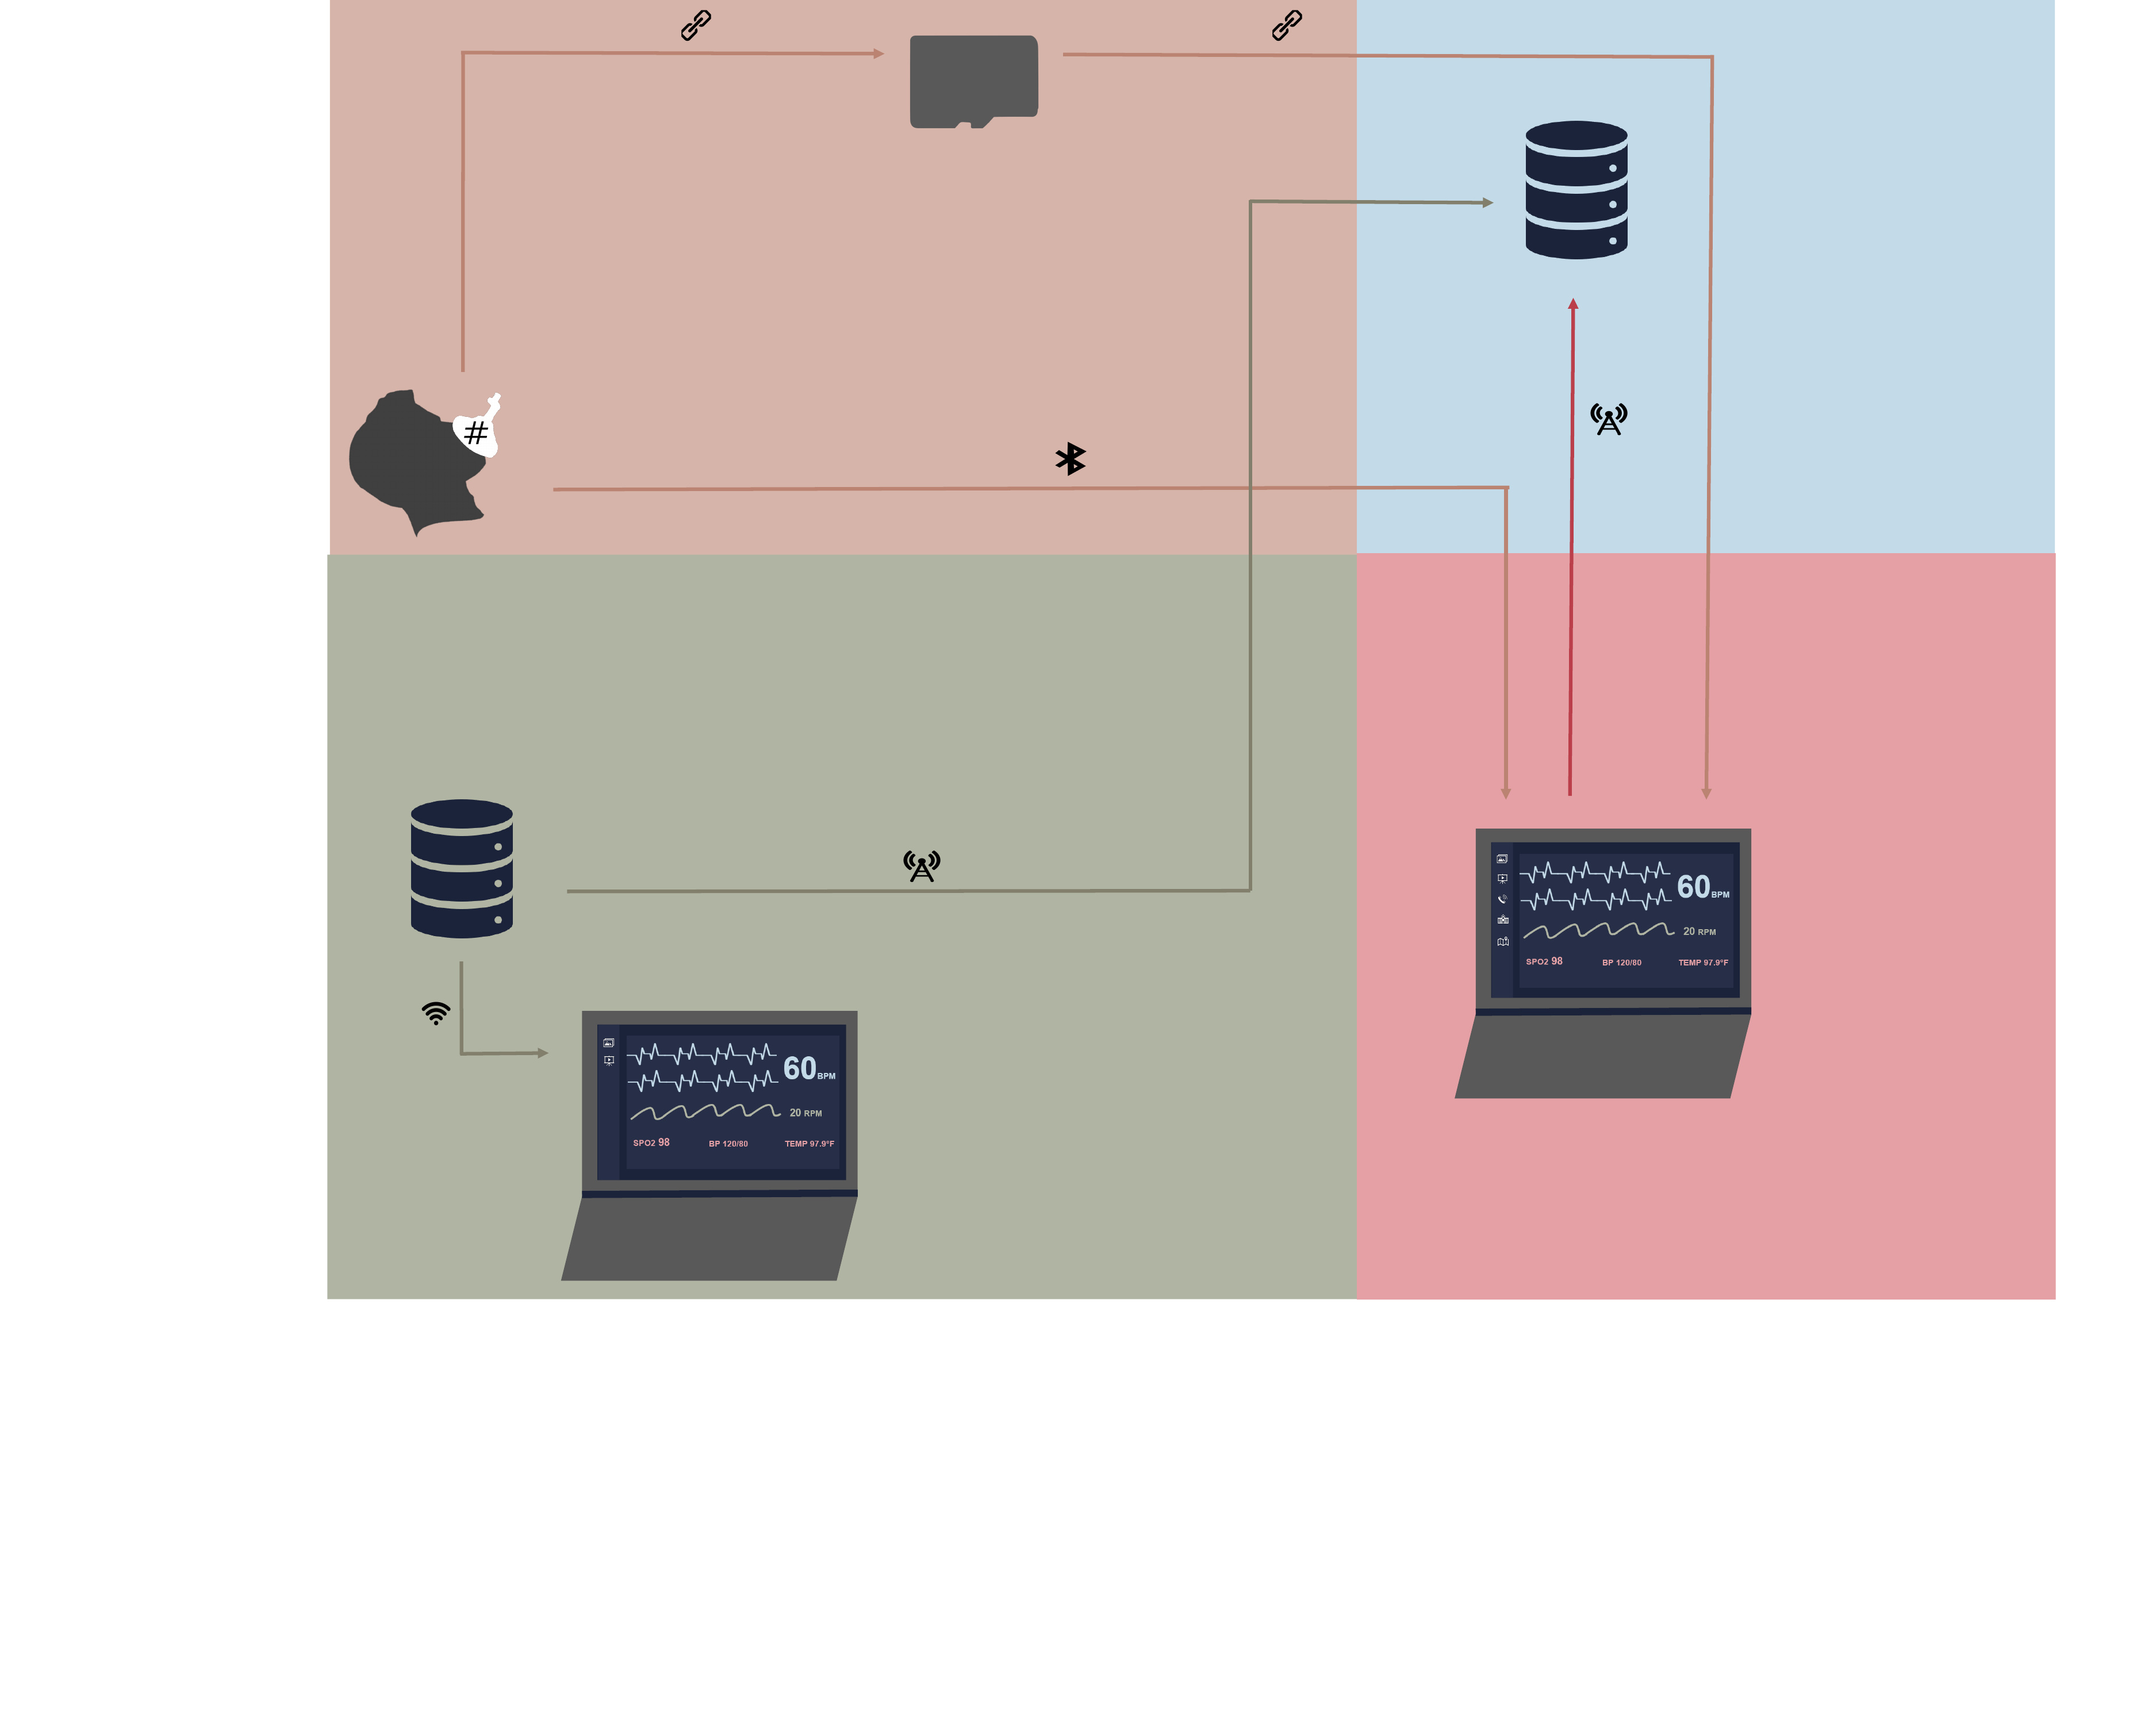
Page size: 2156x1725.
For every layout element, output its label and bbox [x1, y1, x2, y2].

text_box [329, 0, 1356, 553]
picture [1489, 102, 1664, 278]
picture [603, 1037, 615, 1048]
picture [1496, 892, 1510, 906]
text_box [1249, 201, 1494, 203]
text_box [1455, 1016, 1751, 1099]
text_box [1491, 841, 1514, 999]
picture [1269, 7, 1305, 45]
text_box [553, 487, 1248, 490]
picture [1585, 401, 1633, 438]
text_box [1475, 829, 1752, 1009]
picture [626, 1035, 839, 1169]
picture [1043, 439, 1099, 478]
picture [420, 998, 452, 1031]
text_box [620, 1024, 846, 1180]
picture [1496, 872, 1509, 885]
text_box [582, 1011, 858, 1191]
picture [317, 378, 530, 554]
picture [897, 848, 946, 885]
text_box [1475, 1010, 1752, 1013]
text_box [1062, 54, 1708, 57]
picture [902, 34, 1046, 129]
text_box [1706, 55, 1713, 800]
text_box [1514, 842, 1740, 998]
picture [678, 7, 713, 45]
text_box [1570, 297, 1574, 796]
text_box [582, 1193, 858, 1195]
picture [602, 1054, 616, 1068]
text_box [326, 553, 1356, 1301]
text_box [597, 1023, 620, 1181]
picture [1497, 853, 1508, 864]
text_box [1356, 0, 2056, 552]
text_box [1253, 487, 1510, 490]
text_box [561, 1198, 857, 1281]
picture [374, 781, 549, 956]
picture [1520, 854, 1734, 988]
picture [1496, 913, 1510, 926]
text_box [1356, 552, 2057, 1301]
picture [1496, 934, 1510, 948]
